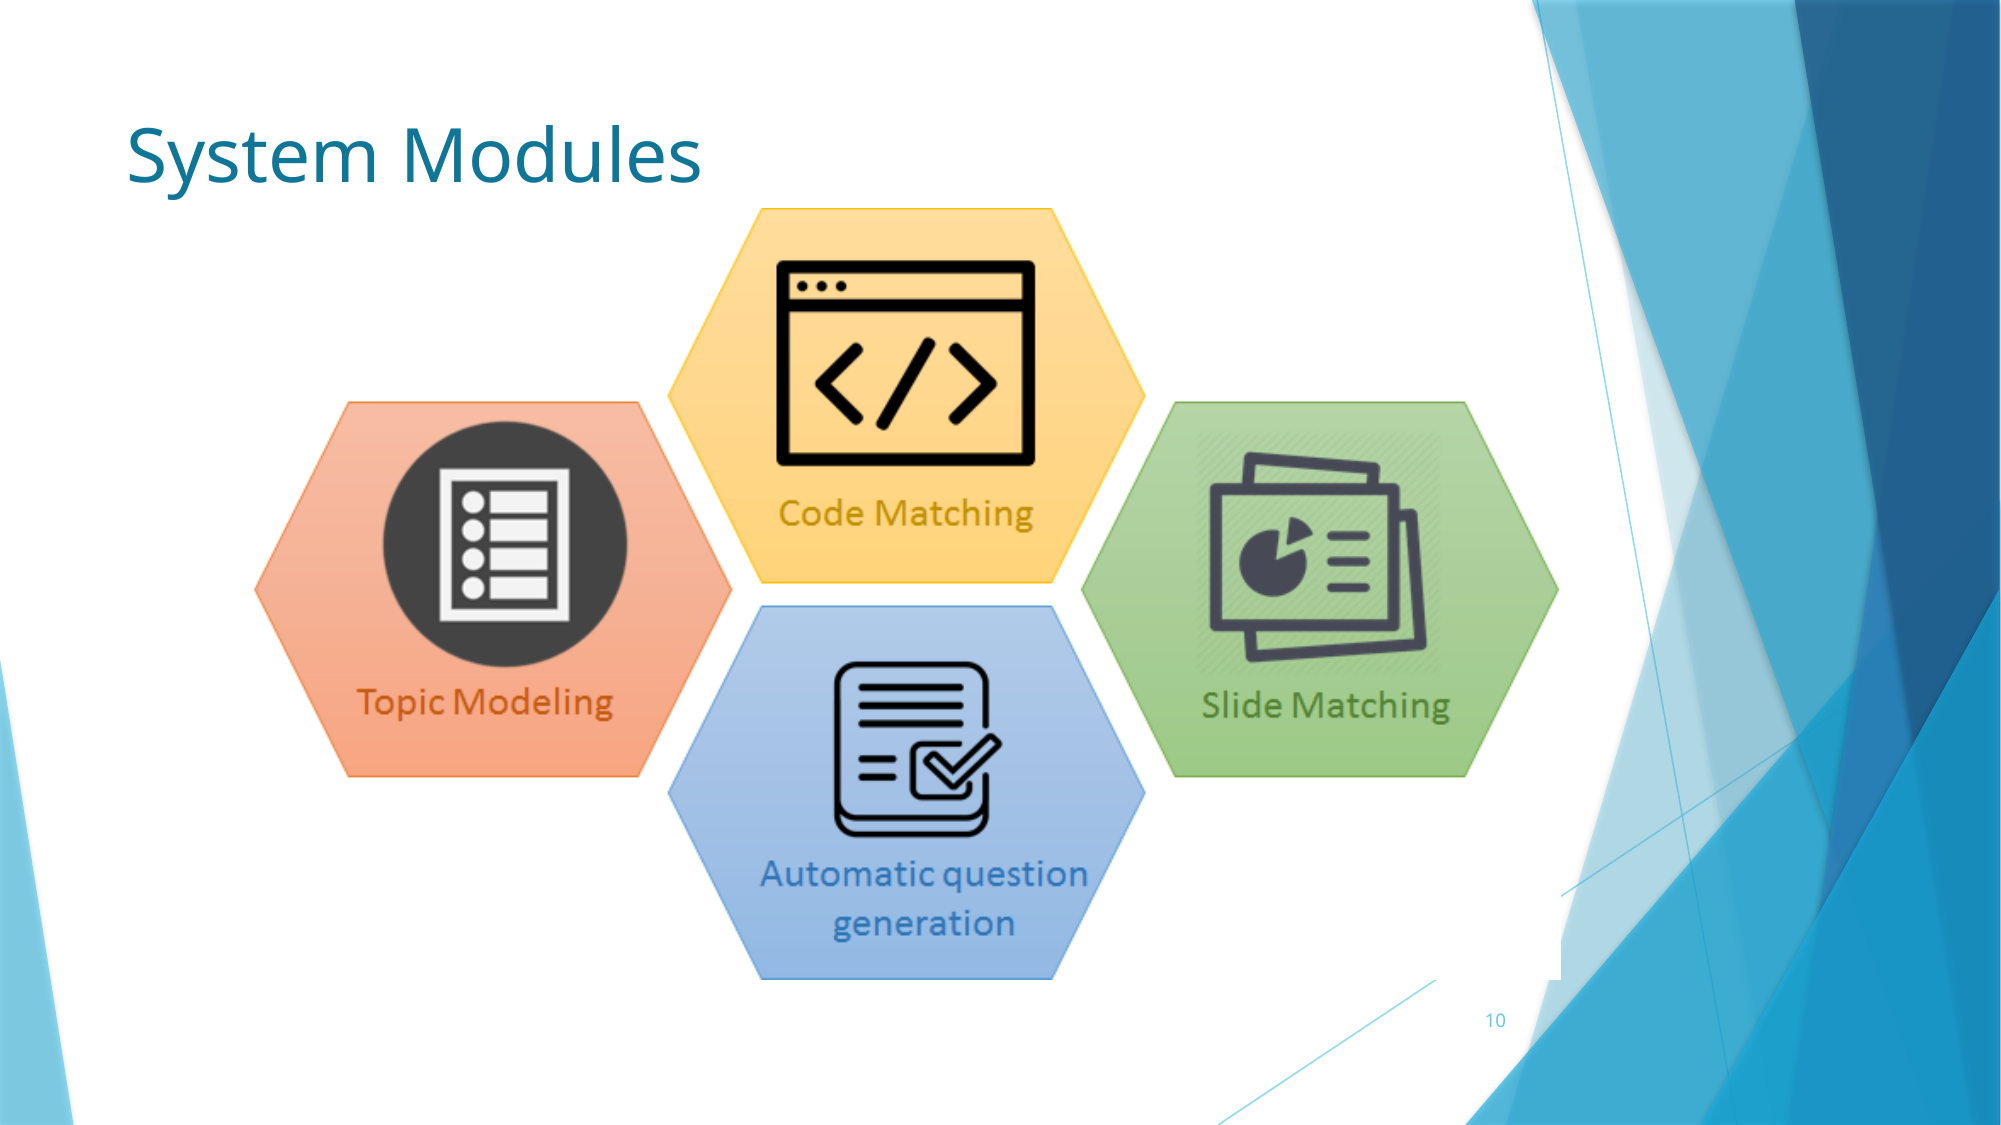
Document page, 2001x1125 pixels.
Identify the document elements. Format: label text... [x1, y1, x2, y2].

slide_number 10 [1409, 991, 1522, 1051]
title System Modules [111, 99, 1522, 317]
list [252, 207, 1562, 980]
